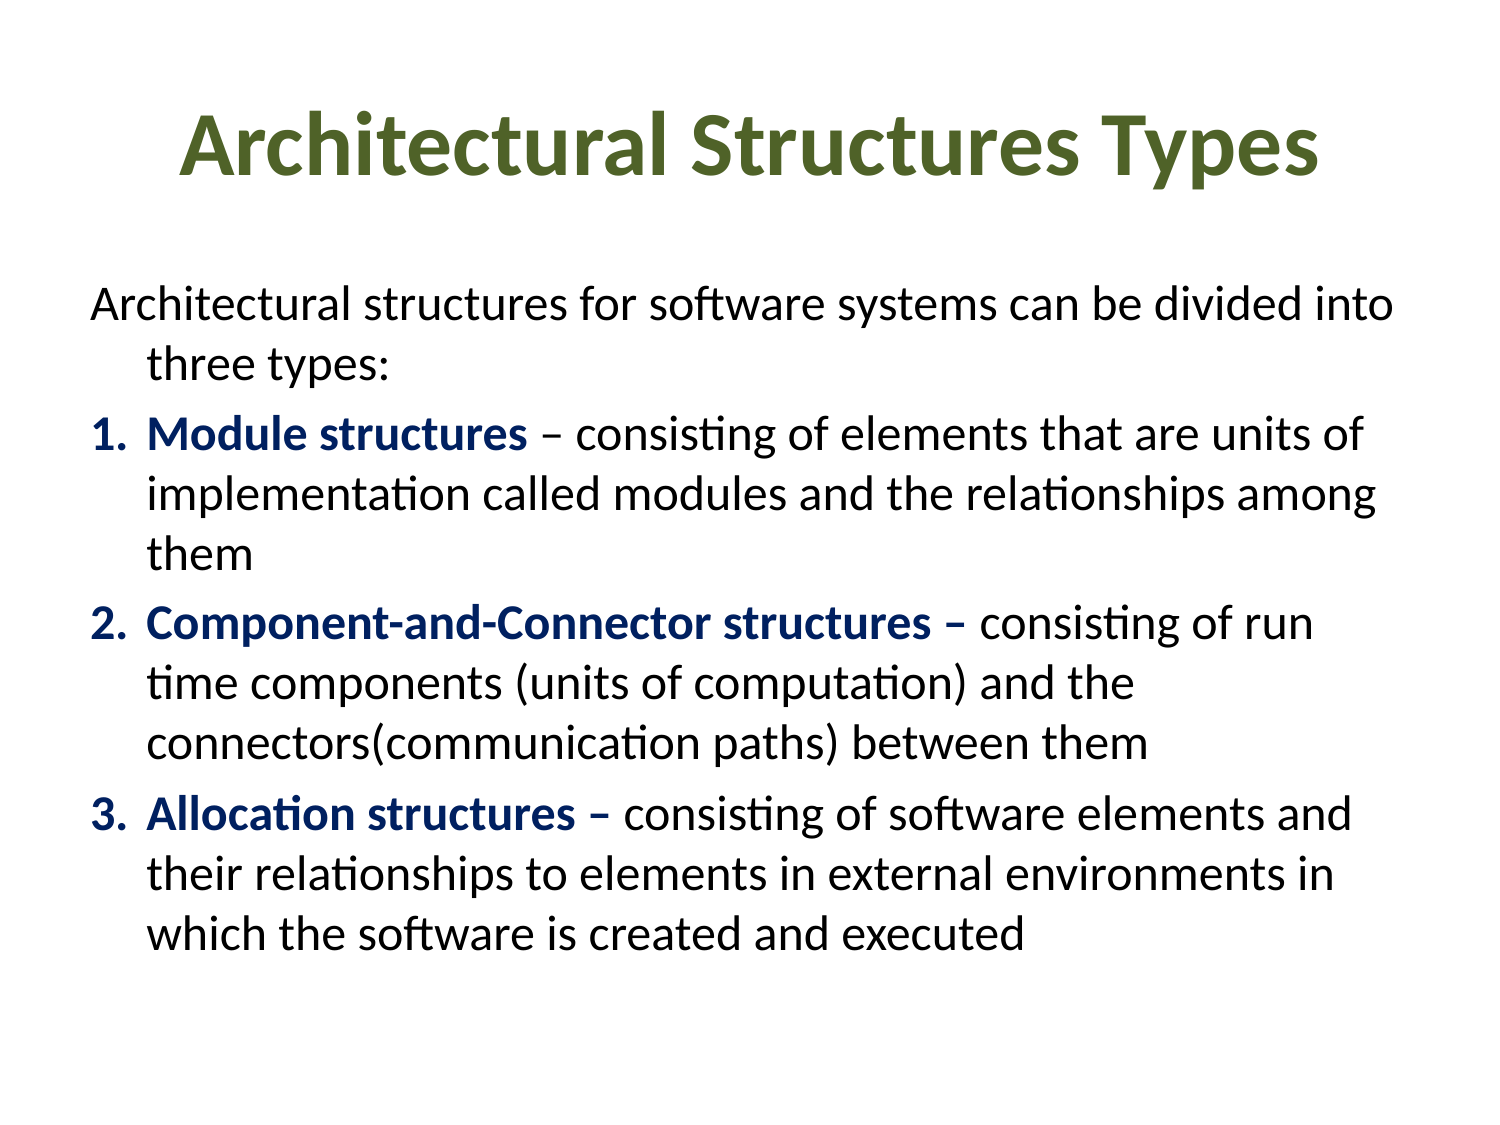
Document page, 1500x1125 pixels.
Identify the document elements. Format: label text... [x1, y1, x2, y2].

title Architectural Structures Types [75, 45, 1425, 233]
list Architectural structures for software systems can be divided into three types: Module structures – consisting of elements that are units of implementation called modules and the relationships among them Component-and-Connector structures – consisting of run time components (units of computation) and the connectors(communication paths) between them Allocation structures – consisting of software elements and their relationships to elements in external environments in which the software is created and executed [75, 262, 1425, 1005]
